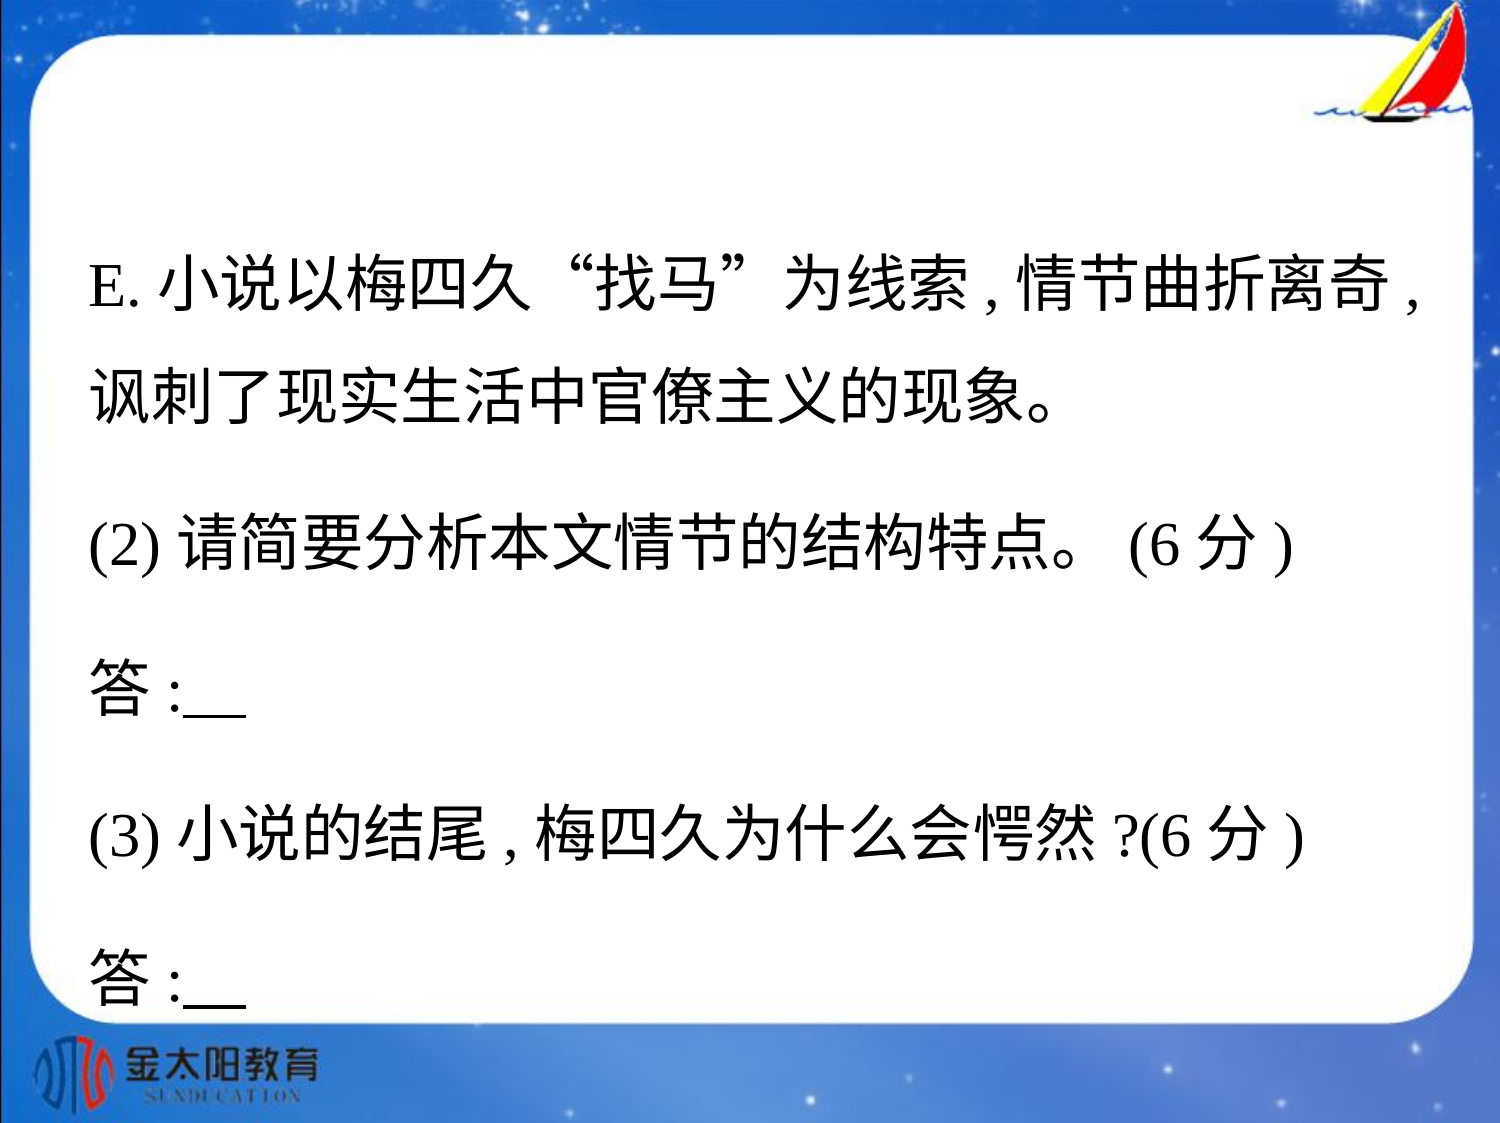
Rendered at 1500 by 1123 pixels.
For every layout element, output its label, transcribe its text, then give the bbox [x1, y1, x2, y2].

text_box 答: [88, 901, 1453, 1015]
text_box E.小说以梅四久“找马”为线索,情节曲折离奇, 讽刺了现实生活中官僚主义的现象。 [88, 206, 1453, 433]
picture [0, 0, 1500, 1123]
text_box (3)小说的结尾,梅四久为什么会愕然?(6分) [88, 756, 1453, 869]
text_box 答: [88, 611, 1453, 724]
text_box (2)请简要分析本文情节的结构特点。(6分) [88, 465, 1453, 579]
